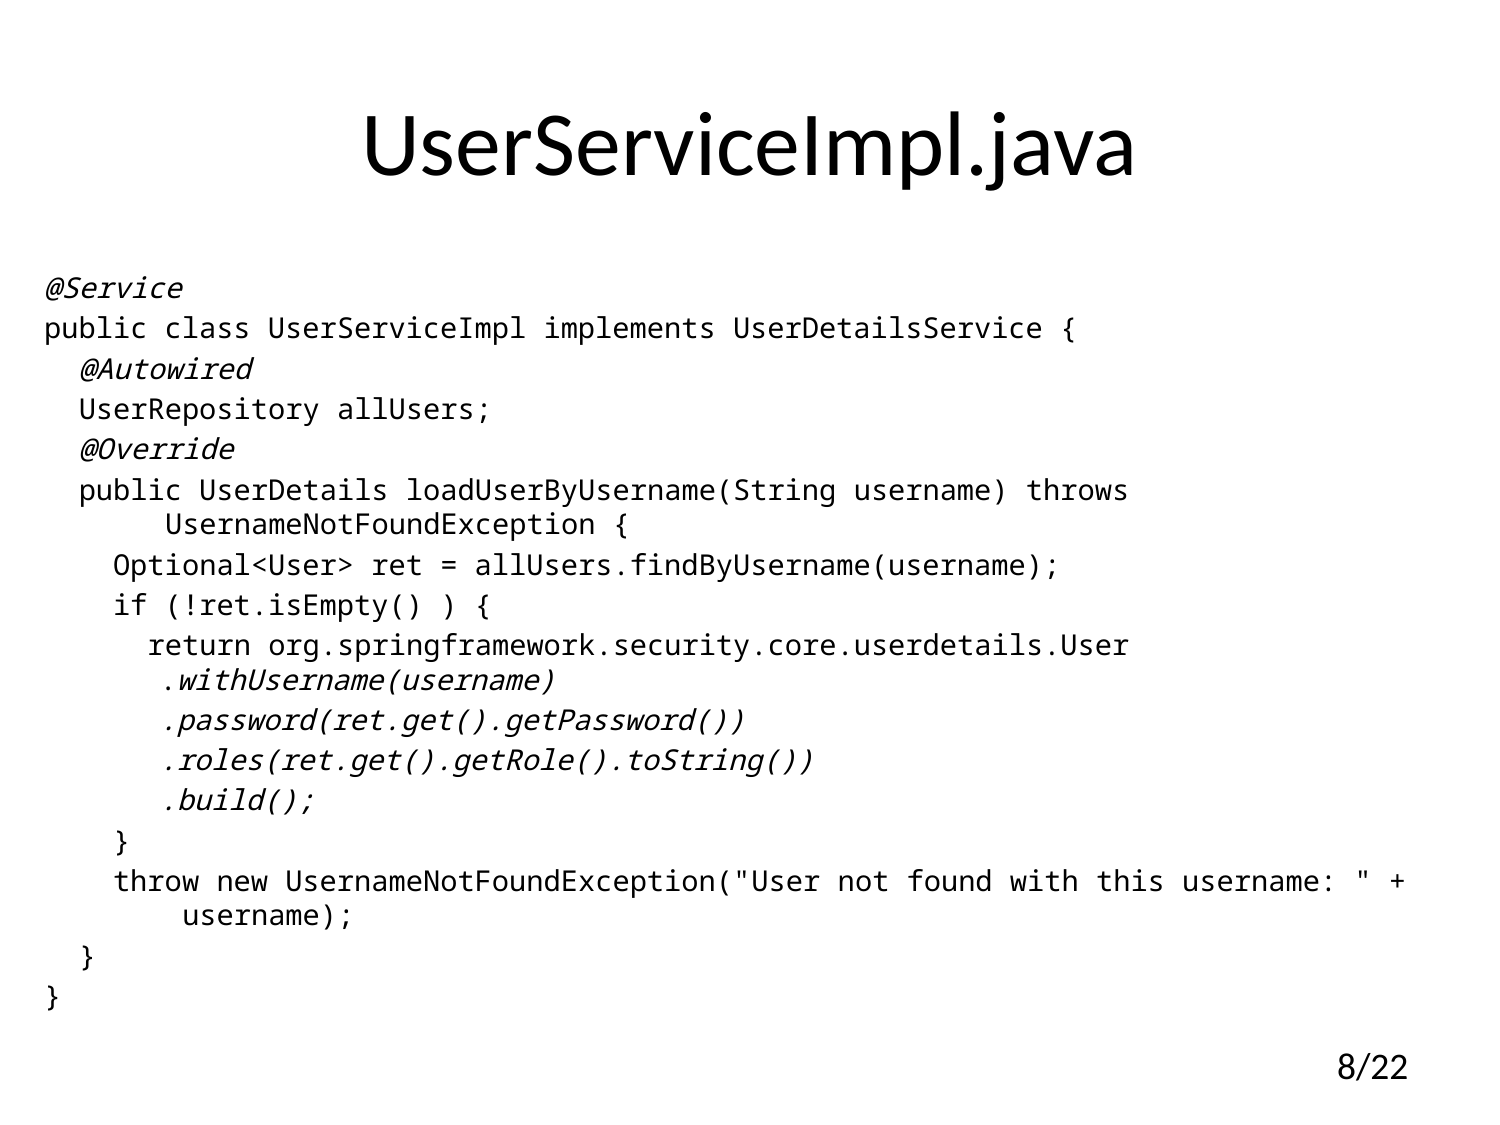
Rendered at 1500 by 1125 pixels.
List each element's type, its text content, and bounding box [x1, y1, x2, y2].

list @Service public class UserServiceImpl implements UserDetailsService { @Autowired UserRepository allUsers; @Override public UserDetails loadUserByUsername(String username) throws UsernameNotFoundException { Optional<User> ret = allUsers.findByUsername(username); if (!ret.isEmpty() ) { return org.springframework.security.core.userdetails.User .withUsername(username) .password(ret.get().getPassword()) .roles(ret.get().getRole().toString()) .build(); } throw new UsernameNotFoundException("User not found with this username: " + username); } } [29, 262, 1425, 1035]
title UserServiceImpl.java [75, 45, 1425, 233]
